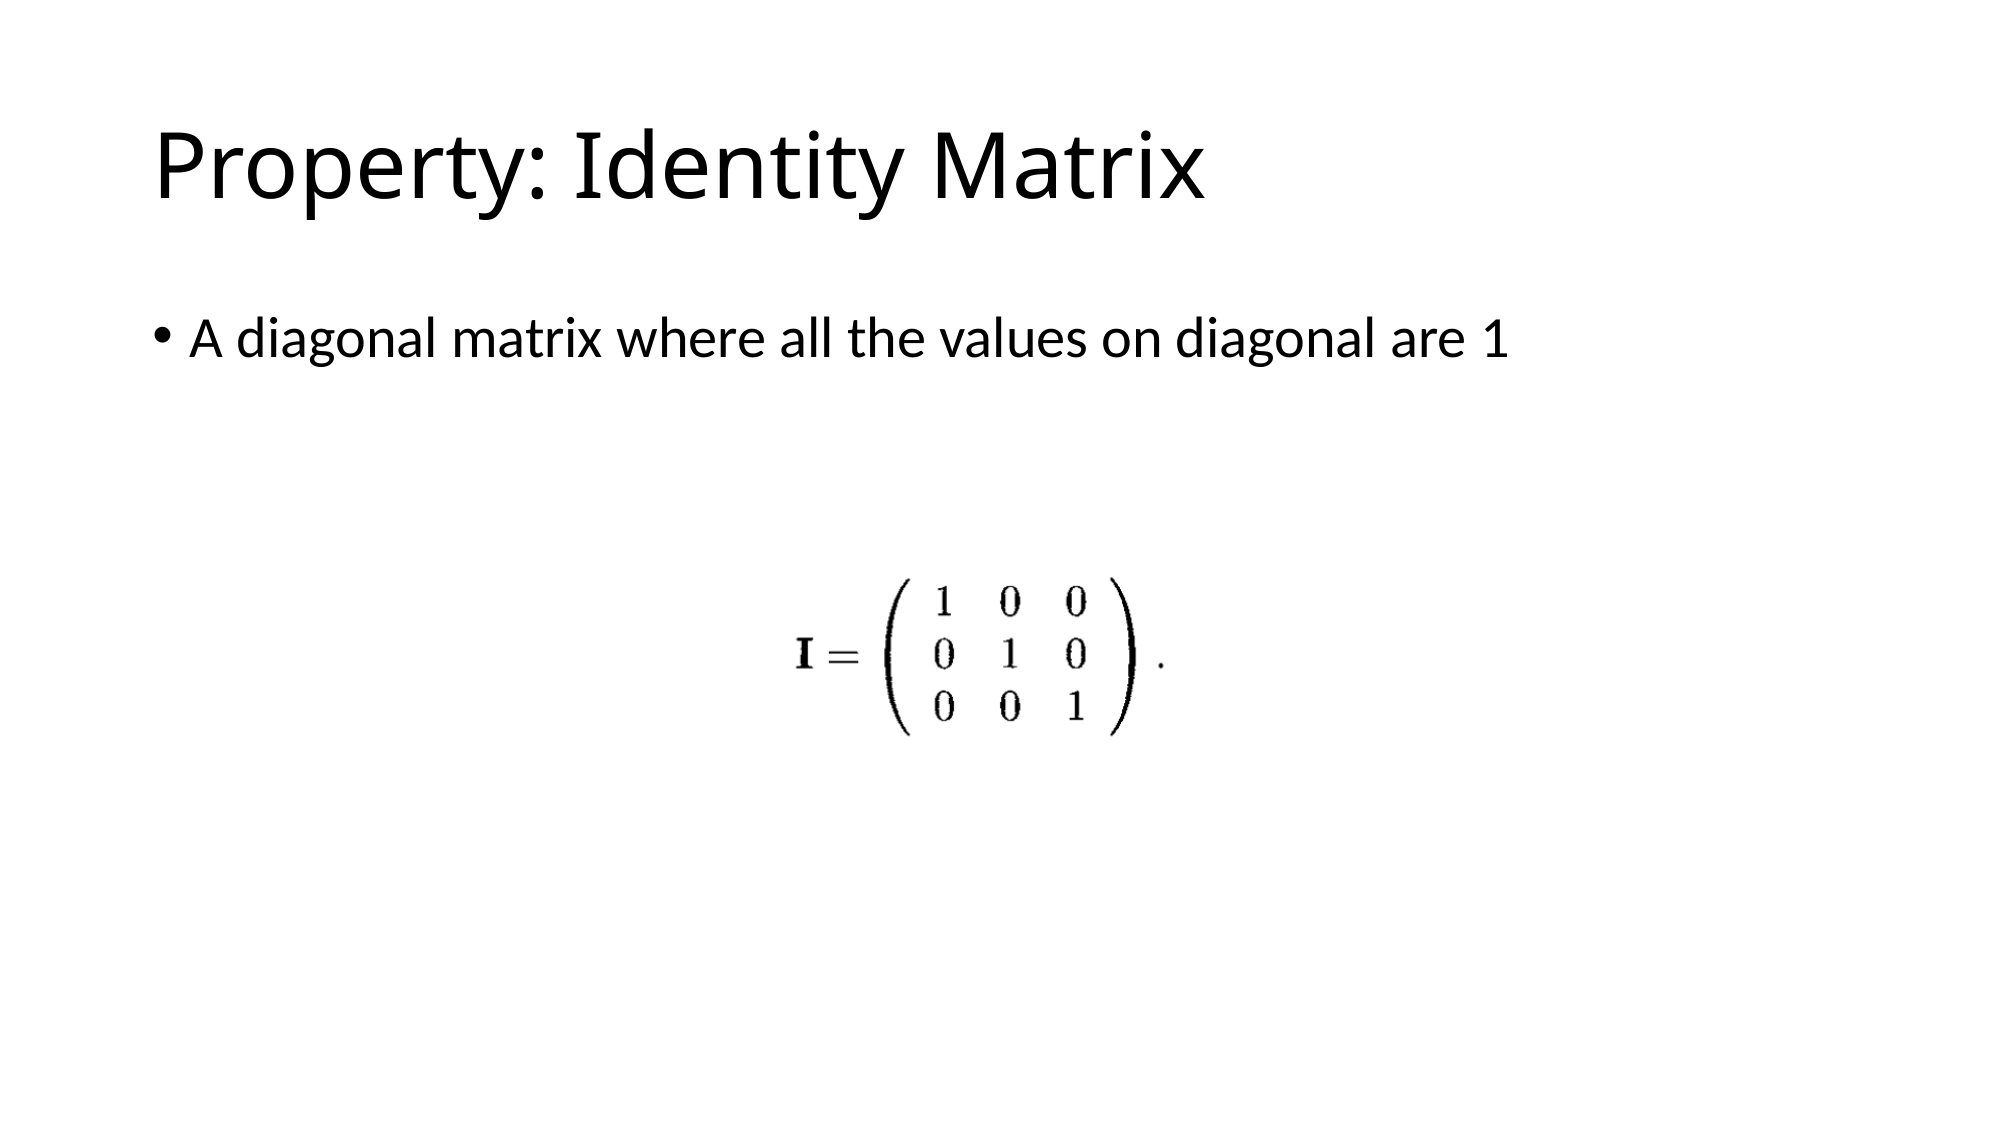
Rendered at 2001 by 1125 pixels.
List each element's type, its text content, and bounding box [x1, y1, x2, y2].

picture [782, 543, 1218, 769]
title Property: Identity Matrix [137, 59, 1863, 278]
list A diagonal matrix where all the values on diagonal are 1 [137, 299, 1863, 1014]
